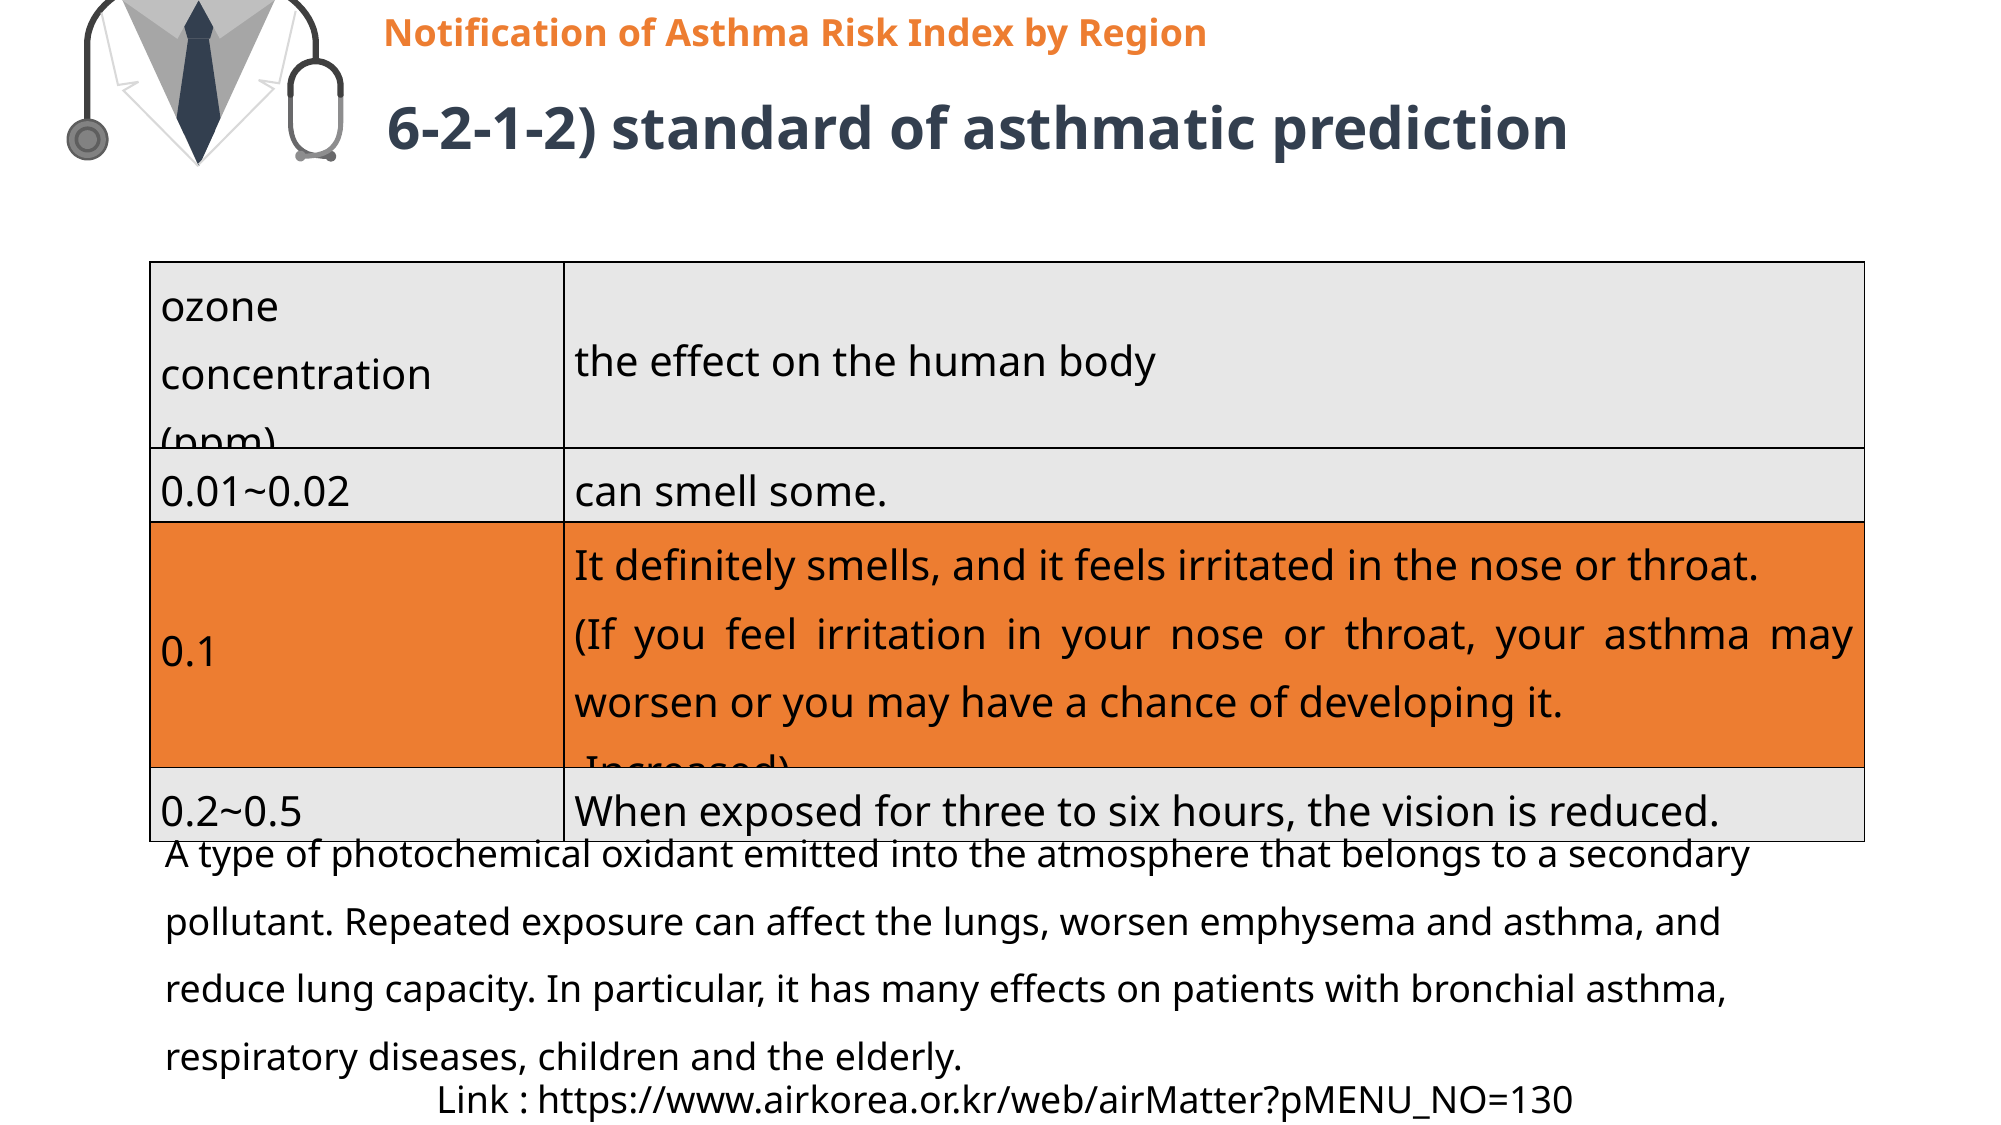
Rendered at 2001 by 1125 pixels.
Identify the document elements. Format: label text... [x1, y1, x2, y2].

table_header the effect on the human body [565, 263, 1864, 447]
text_box https://www.airkorea.or.kr/web/airMatter?pMENU_NO=130 [554, 1046, 1845, 1125]
text_box Link : [421, 1046, 554, 1125]
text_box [66, 0, 344, 167]
table_cell can smell some. [565, 449, 1864, 521]
text_box A type of photochemical oxidant emitted into the atmosphere that belongs to a secondary pollutant. Repeated exposure can affect the lungs, worsen emphysema and asthma, and reduce lung capacity. In particular, it has many effects on patients with bronchial asthma, respiratory diseases, children and the elderly. [149, 800, 1865, 1085]
table_cell 0.2~0.5 [151, 768, 563, 800]
table_cell 0.01~0.02 [151, 449, 563, 521]
table_cell It definitely smells, and it feels irritated in the nose or throat. (If you feel irritation in your nose or throat, your asthma may worsen or you may have a chance of developing it. Increased) [565, 523, 1864, 767]
table_header ozone concentration (ppm) [151, 263, 563, 447]
text_box Notification of Asthma Risk Index by Region [368, 1, 1224, 61]
table_cell When exposed for three to six hours, the vision is reduced. [565, 768, 1864, 800]
table_cell 0.1 [151, 523, 563, 767]
text_box 6-2-1-2) standard of asthmatic prediction [373, 49, 1656, 169]
